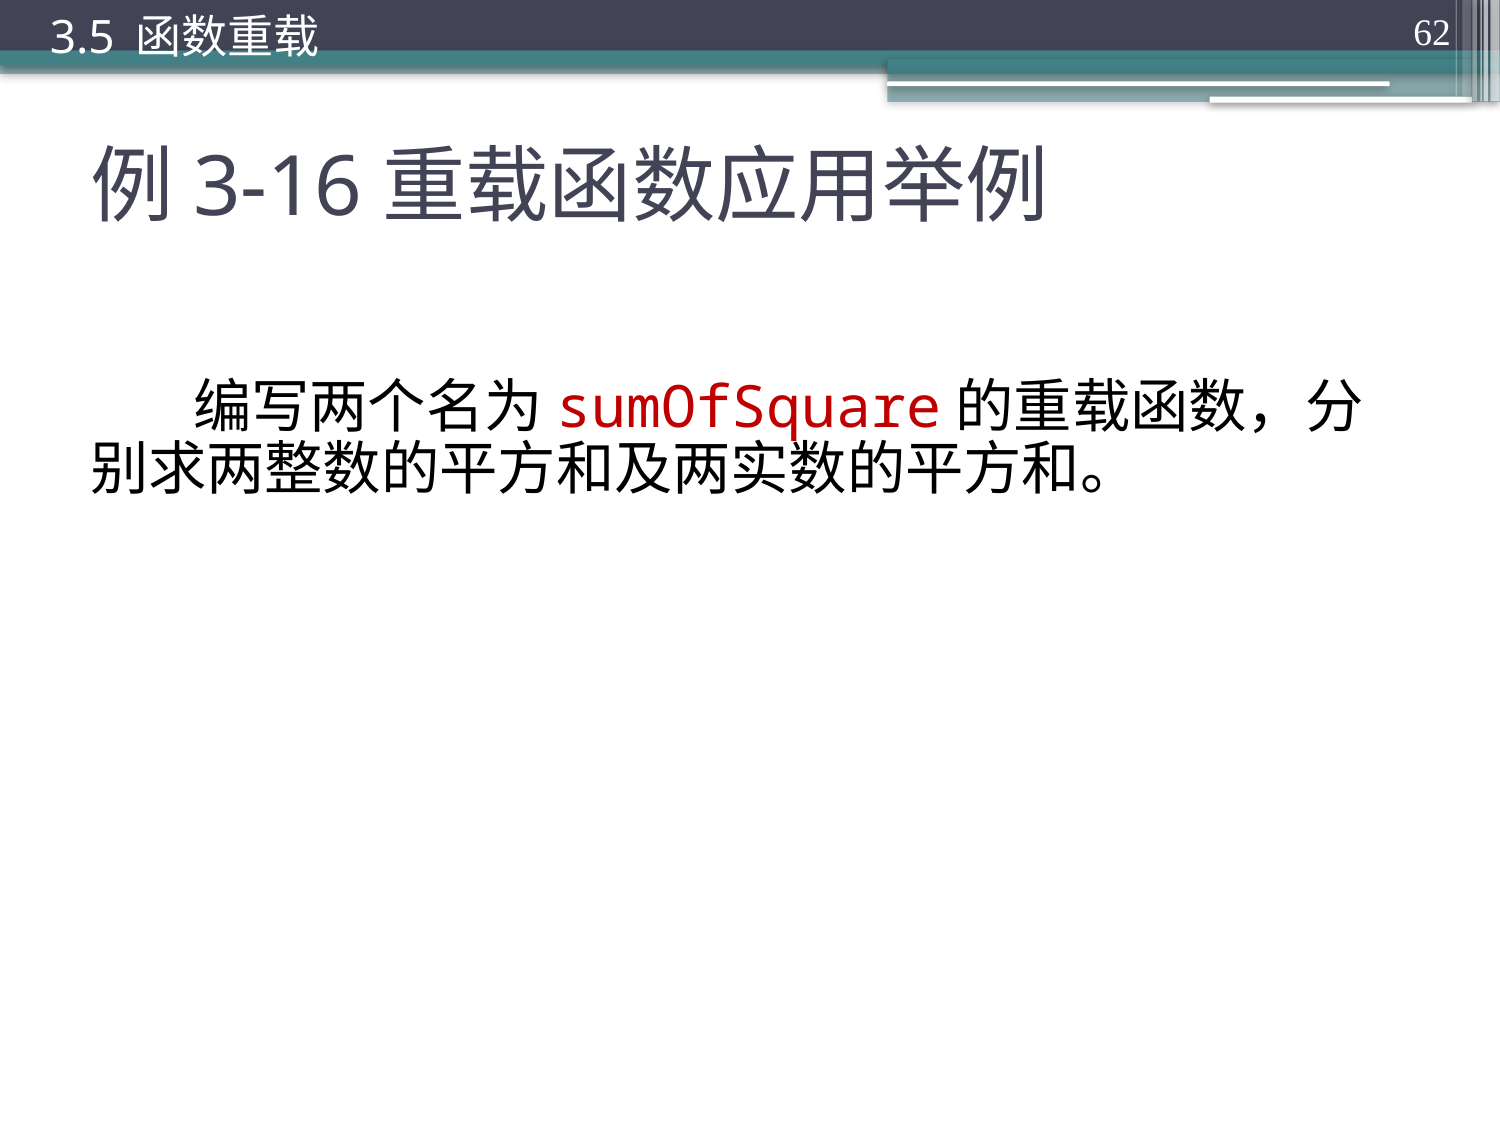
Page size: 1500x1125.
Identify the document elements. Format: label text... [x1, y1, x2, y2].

text_box 3.5 函数重载 [35, 0, 891, 71]
slide_number 62 [1340, 0, 1466, 61]
list 编写两个名为sumOfSquare的重载函数，分别求两整数的平方和及两实数的平方和。 [75, 292, 1425, 1079]
title 例3-16重载函数应用举例 [75, 94, 1425, 270]
